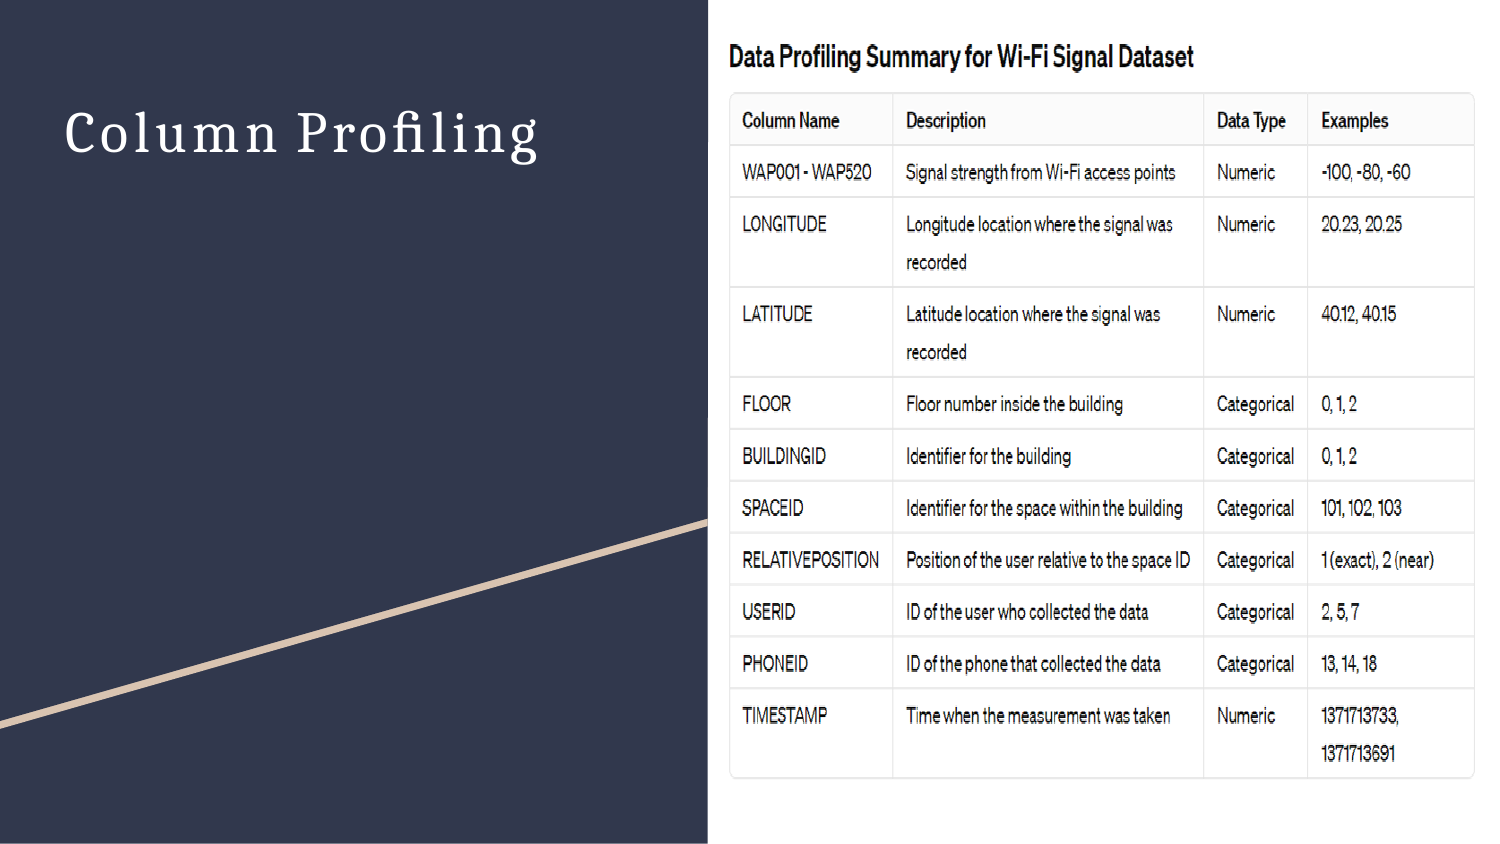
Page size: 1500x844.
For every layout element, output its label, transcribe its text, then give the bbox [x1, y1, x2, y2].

title Column Proﬁling [63, 91, 564, 235]
picture [712, 21, 1488, 810]
